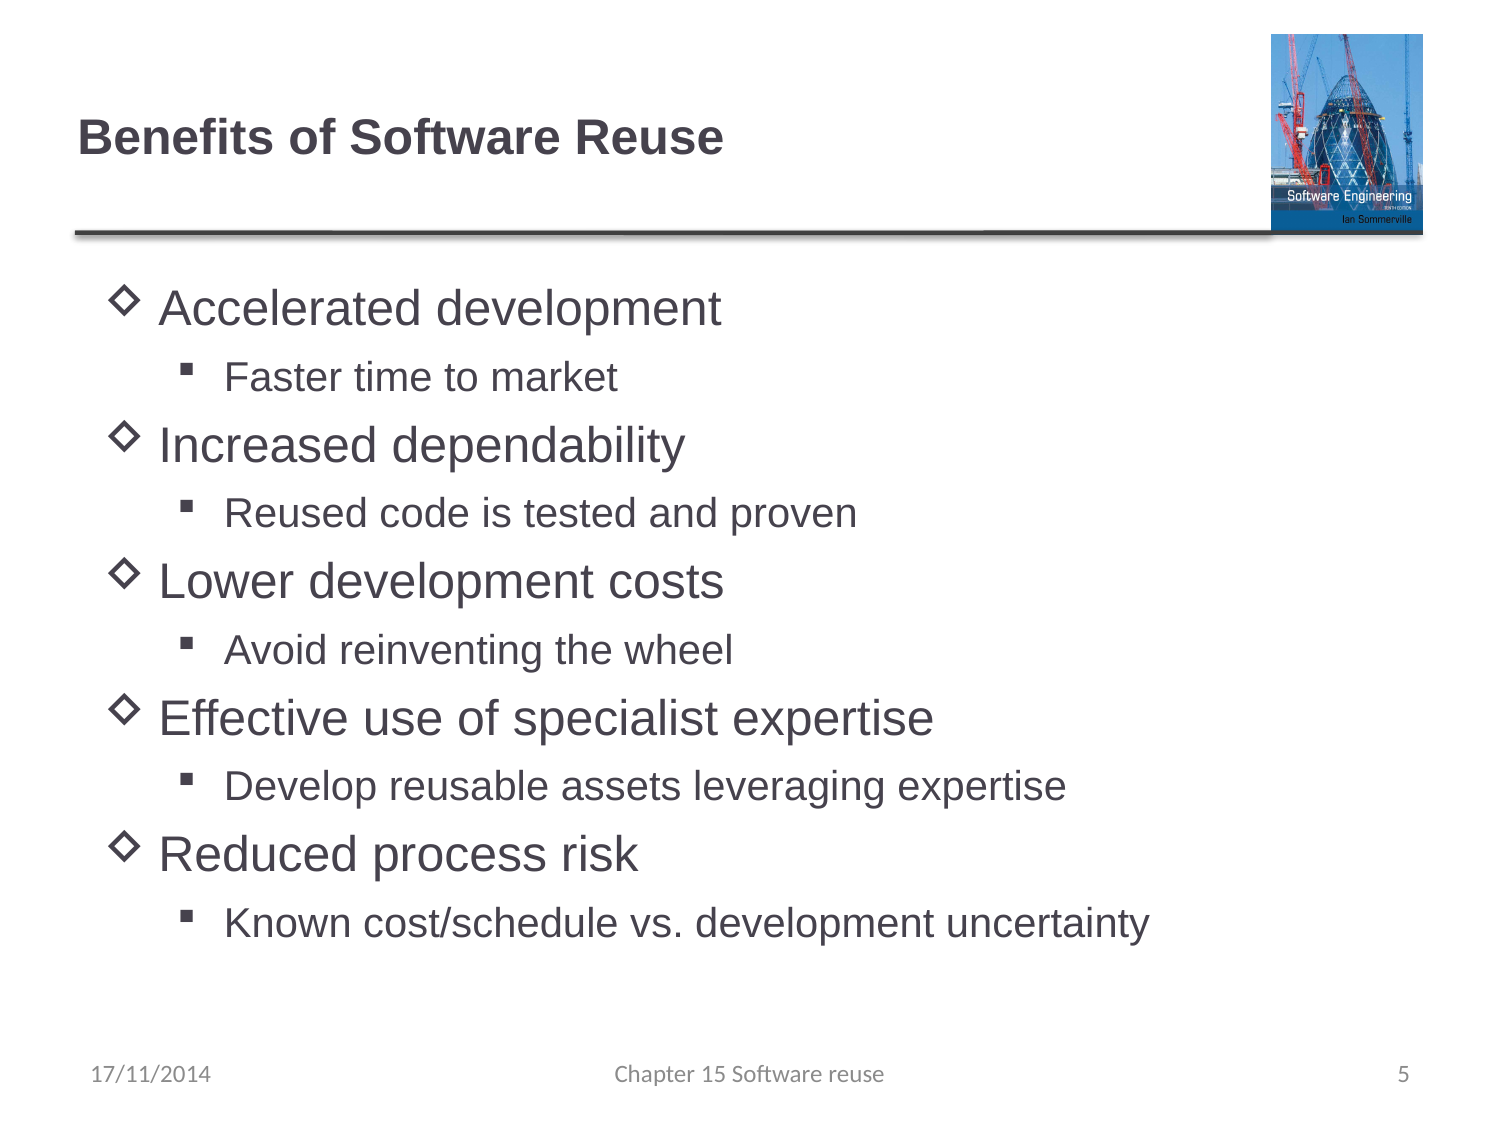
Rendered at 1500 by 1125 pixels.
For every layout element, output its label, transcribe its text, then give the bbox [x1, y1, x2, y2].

list Accelerated development Faster time to market Increased dependability Reused code is tested and proven Lower development costs Avoid reinventing the wheel Effective use of specialist expertise Develop reusable assets leveraging expertise Reduced process risk Known cost/schedule vs. development uncertainty [87, 274, 1453, 953]
footer Chapter 15 Software reuse [512, 1042, 988, 1103]
picture [1271, 34, 1423, 230]
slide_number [75, 1042, 425, 1103]
slide_number 5 [1074, 1042, 1425, 1103]
title Benefits of Software Reuse [62, 42, 1381, 226]
